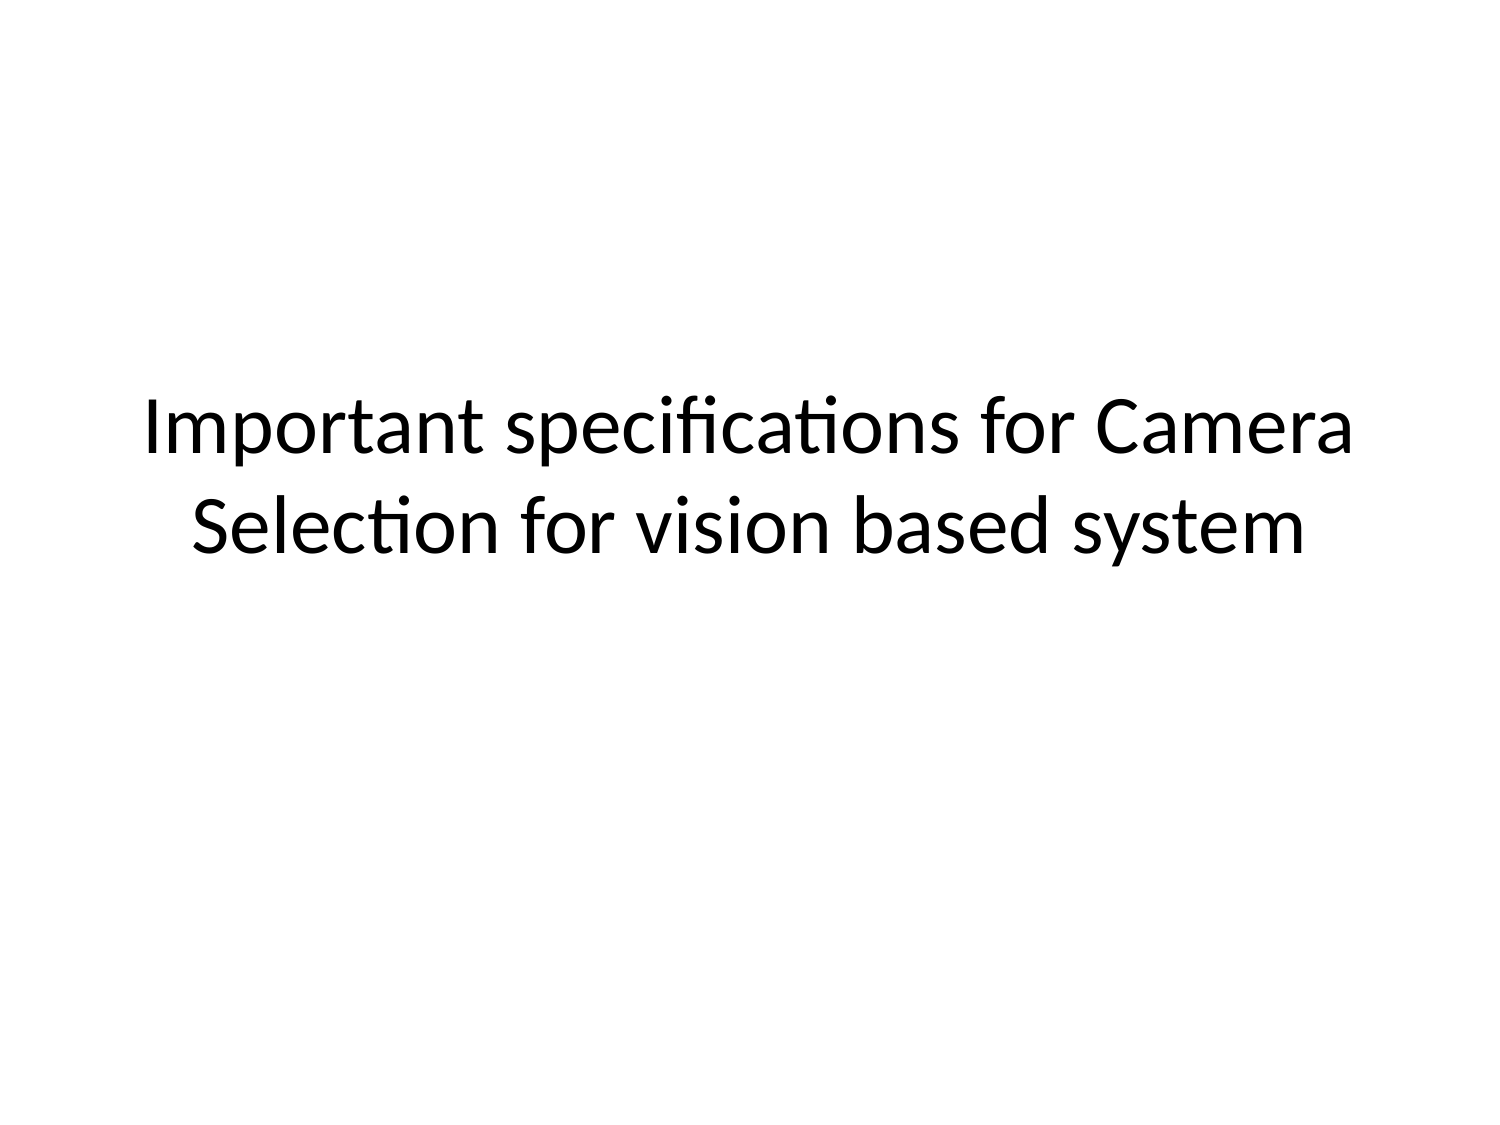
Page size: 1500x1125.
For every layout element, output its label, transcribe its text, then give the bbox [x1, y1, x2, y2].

title Important specifications for Camera Selection for vision based system [112, 349, 1388, 591]
